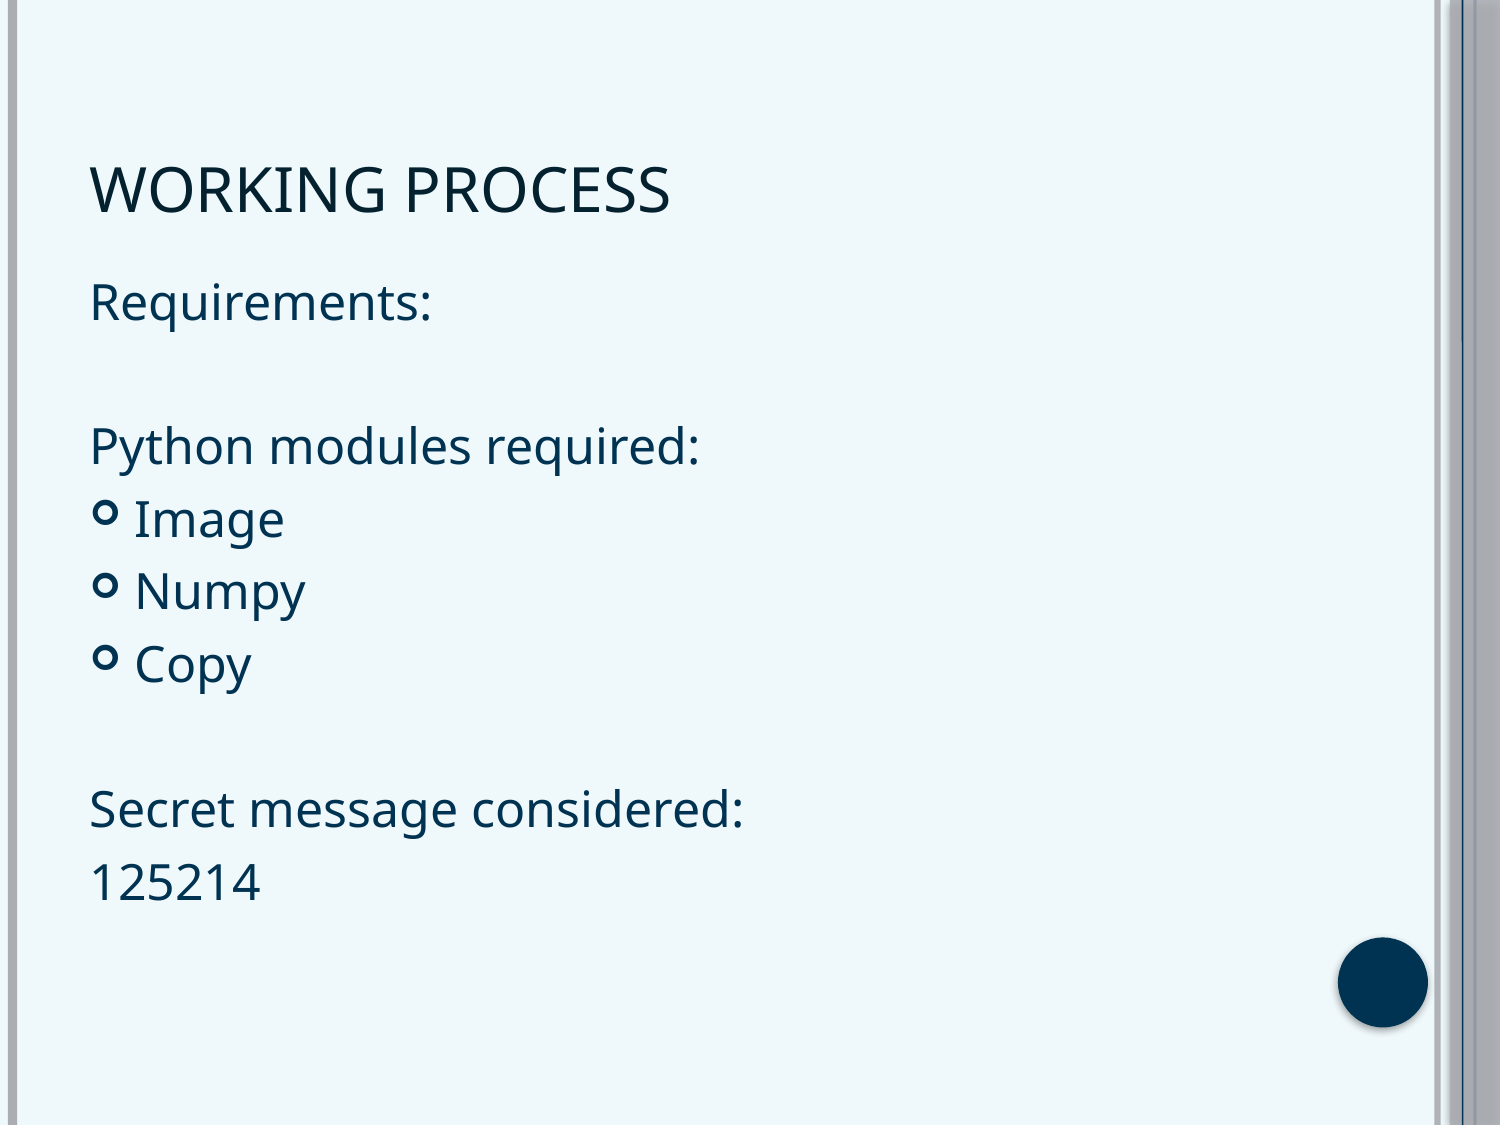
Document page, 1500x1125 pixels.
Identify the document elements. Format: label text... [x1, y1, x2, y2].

title Working process [75, 45, 1300, 233]
list Requirements: Python modules required: Image Numpy Copy Secret message considered: 125214 [75, 262, 1300, 1062]
